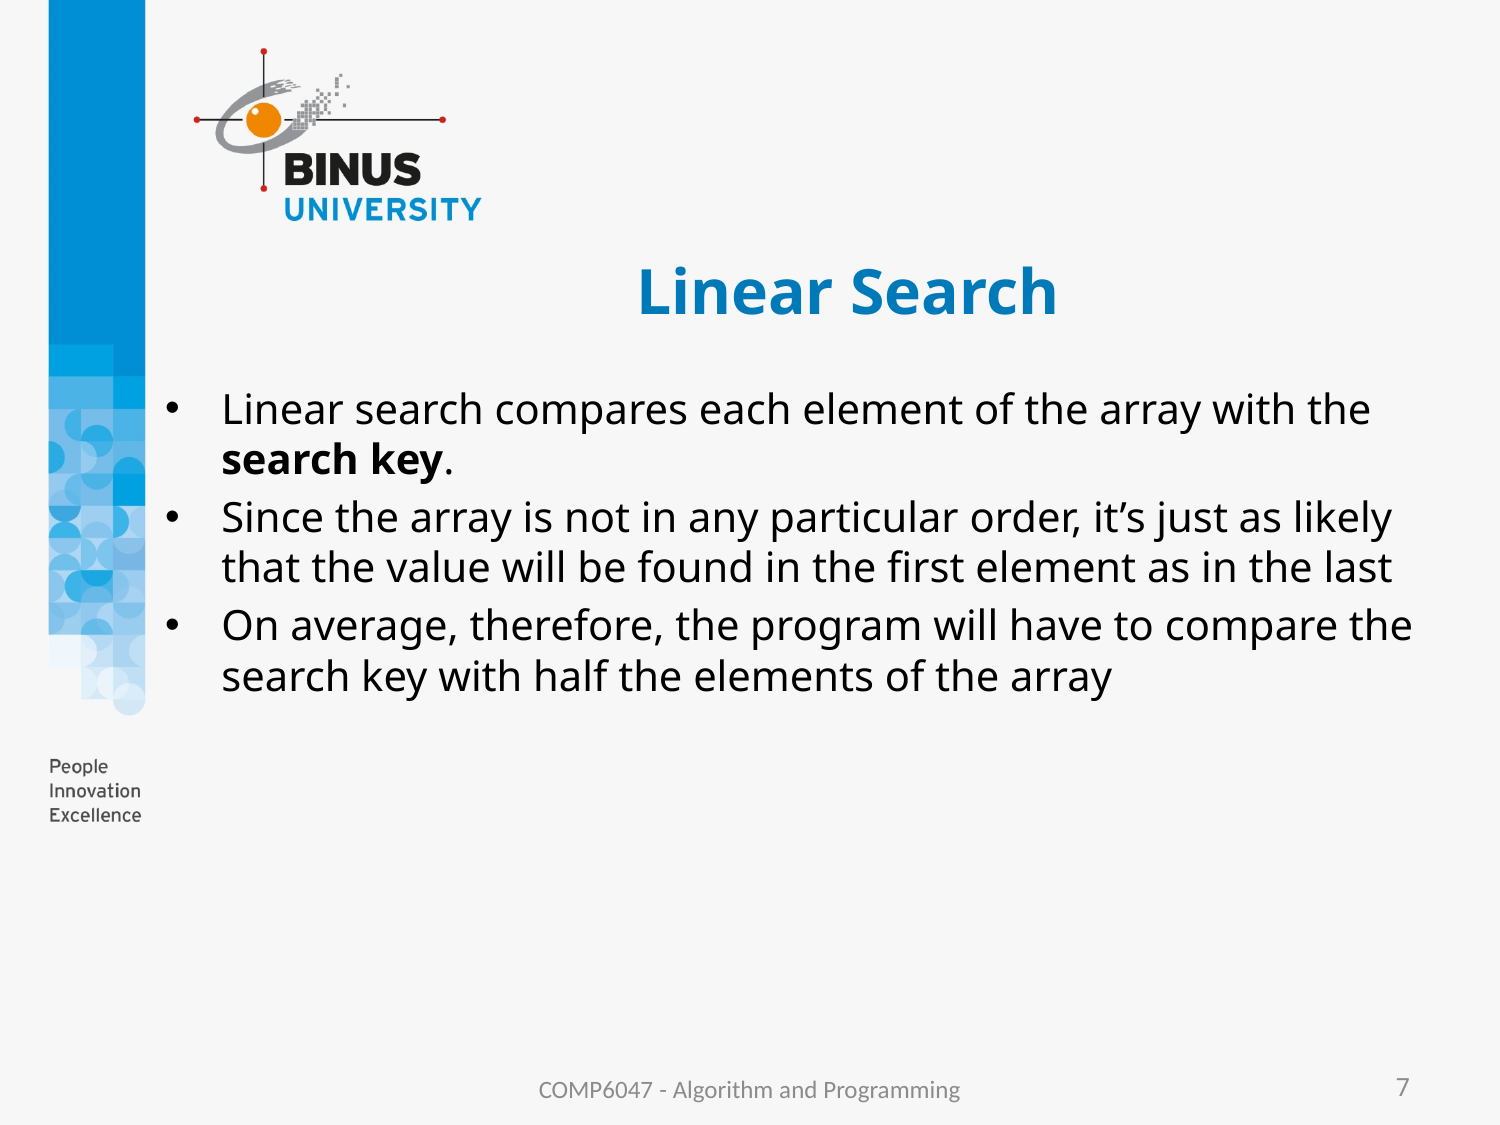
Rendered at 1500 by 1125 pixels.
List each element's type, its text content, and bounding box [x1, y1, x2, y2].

footer COMP6047 - Algorithm and Programming [512, 1058, 988, 1119]
title Linear Search [287, 224, 1409, 355]
list Linear search compares each element of the array with the search key. Since the array is not in any particular order, it’s just as likely that the value will be found in the first element as in the last On average, therefore, the program will have to compare the search key with half the elements of the array [150, 375, 1438, 986]
picture [0, 0, 1500, 845]
slide_number 7 [1074, 1058, 1425, 1119]
